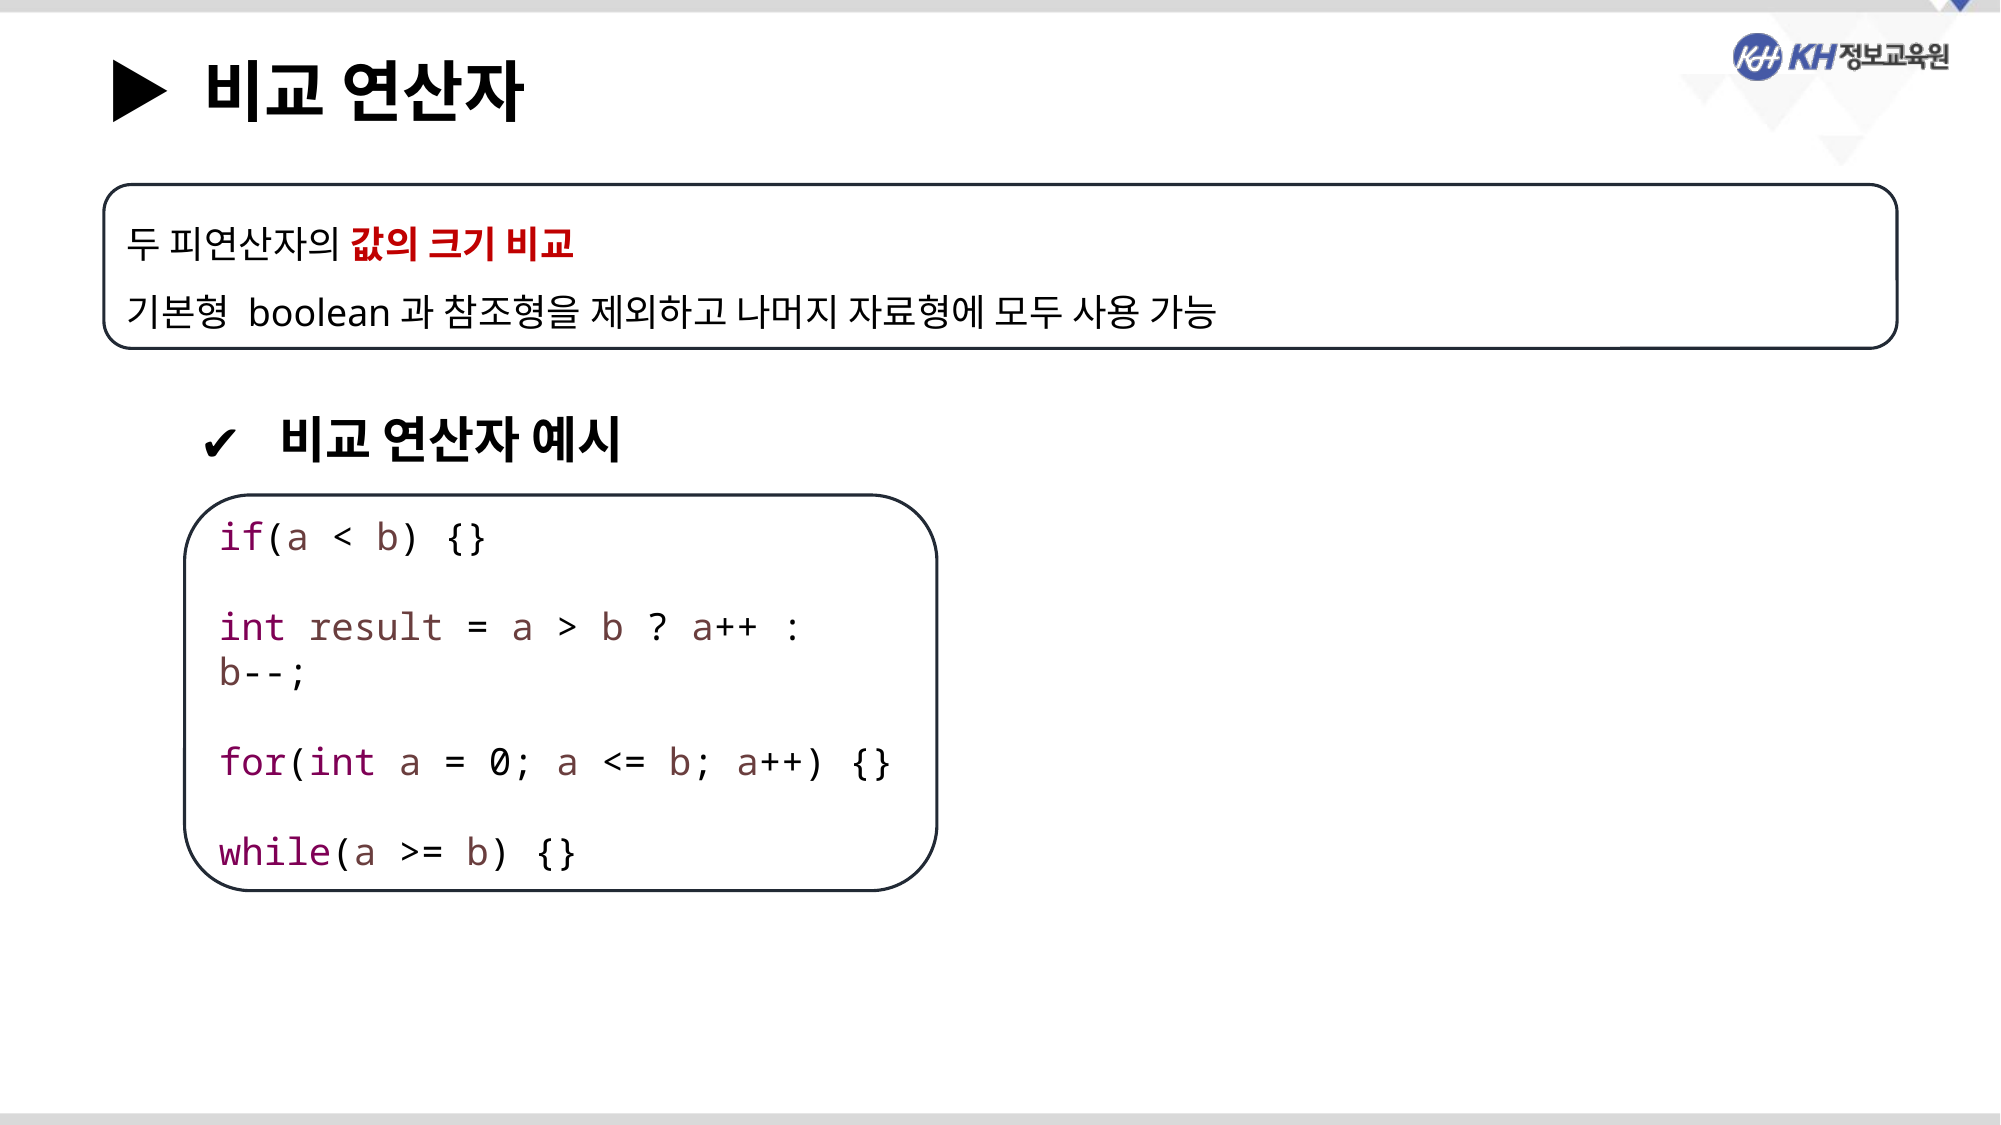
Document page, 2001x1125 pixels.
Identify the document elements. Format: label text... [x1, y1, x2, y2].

picture [0, 0, 2001, 1113]
text_box if(a < b) {} int result = a > b ? a++ : b--; for(int a = 0; a <= b; a++) {} while(a >= b) {} [184, 494, 937, 891]
text_box 비교 연산자 예시 [184, 400, 679, 476]
text_box ▶ 비교 연산자 [90, 42, 1980, 138]
text_box 두 피연산자의 값의 크기 비교 기본형 boolean과 참조형을 제외하고 나머지 자료형에 모두 사용 가능 [103, 184, 1898, 349]
